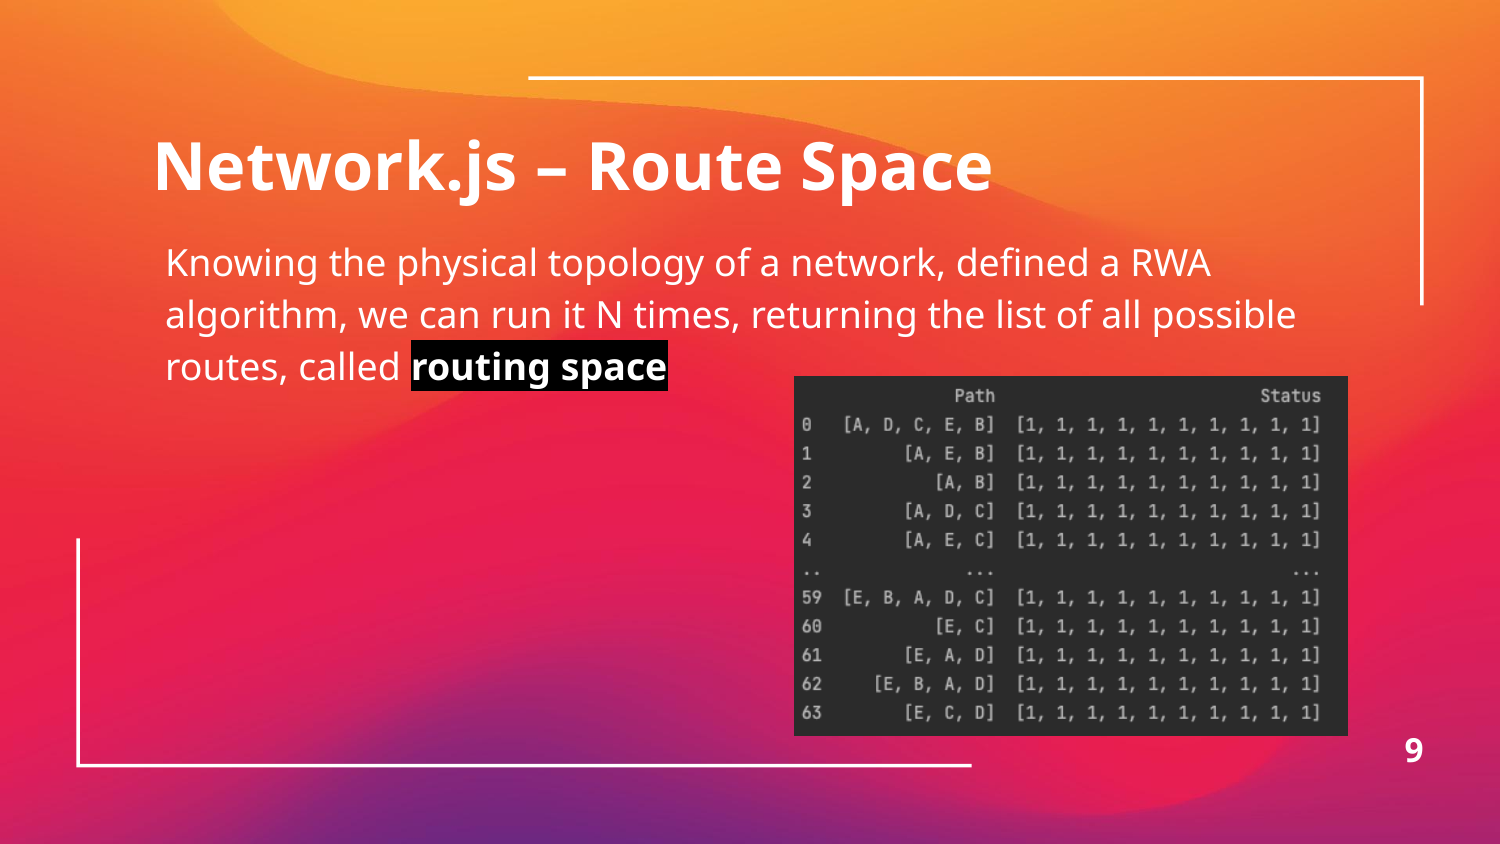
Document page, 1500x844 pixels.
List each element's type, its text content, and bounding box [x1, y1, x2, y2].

picture [0, 0, 1500, 844]
title Network.js – Route Space [152, 145, 1348, 206]
list Knowing the physical topology of a network, defined a RWA algorithm, we can run it N times, returning the list of all possible routes, called routing space [152, 232, 1348, 690]
slide_number 9 [1347, 696, 1424, 775]
